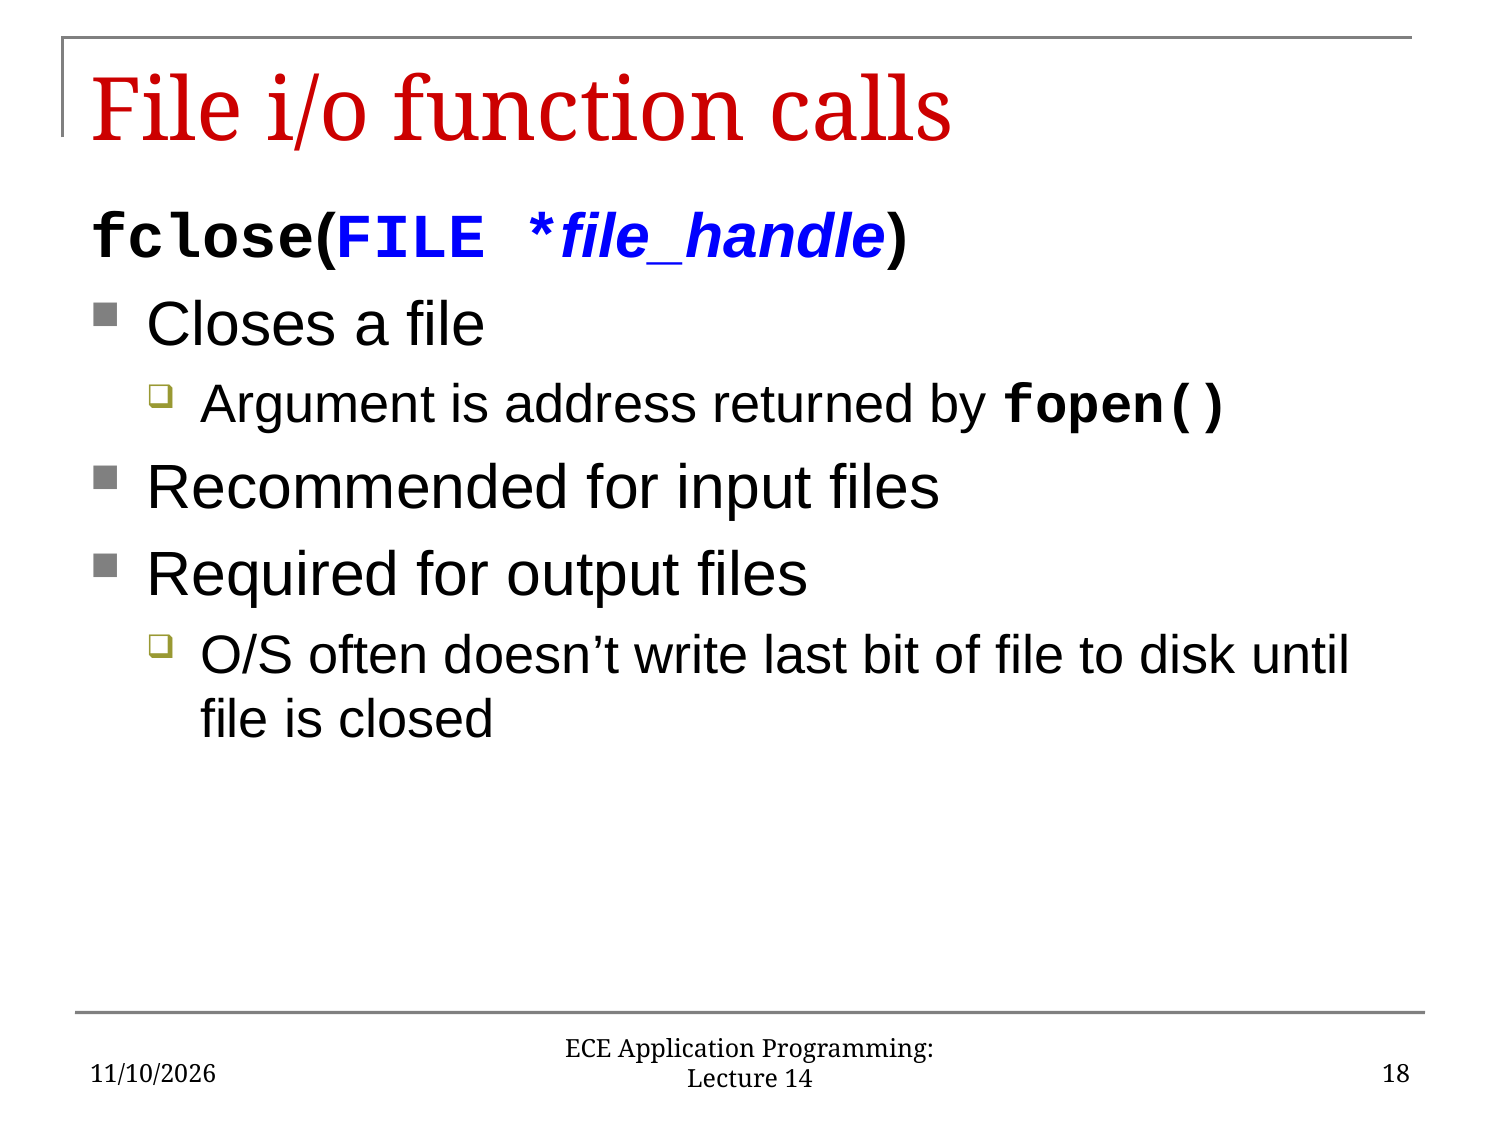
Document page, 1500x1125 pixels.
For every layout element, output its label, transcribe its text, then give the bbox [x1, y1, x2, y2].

list fclose(FILE *file_handle) Closes a file Argument is address returned by fopen() Recommended for input files Required for output files O/S often doesn’t write last bit of file to disk until file is closed [75, 187, 1425, 1006]
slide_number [74, 1023, 426, 1100]
footer ECE Application Programming: Lecture 14 [512, 1024, 988, 1101]
title File i/o function calls [75, 45, 1425, 163]
slide_number 18 [1074, 1023, 1426, 1100]
